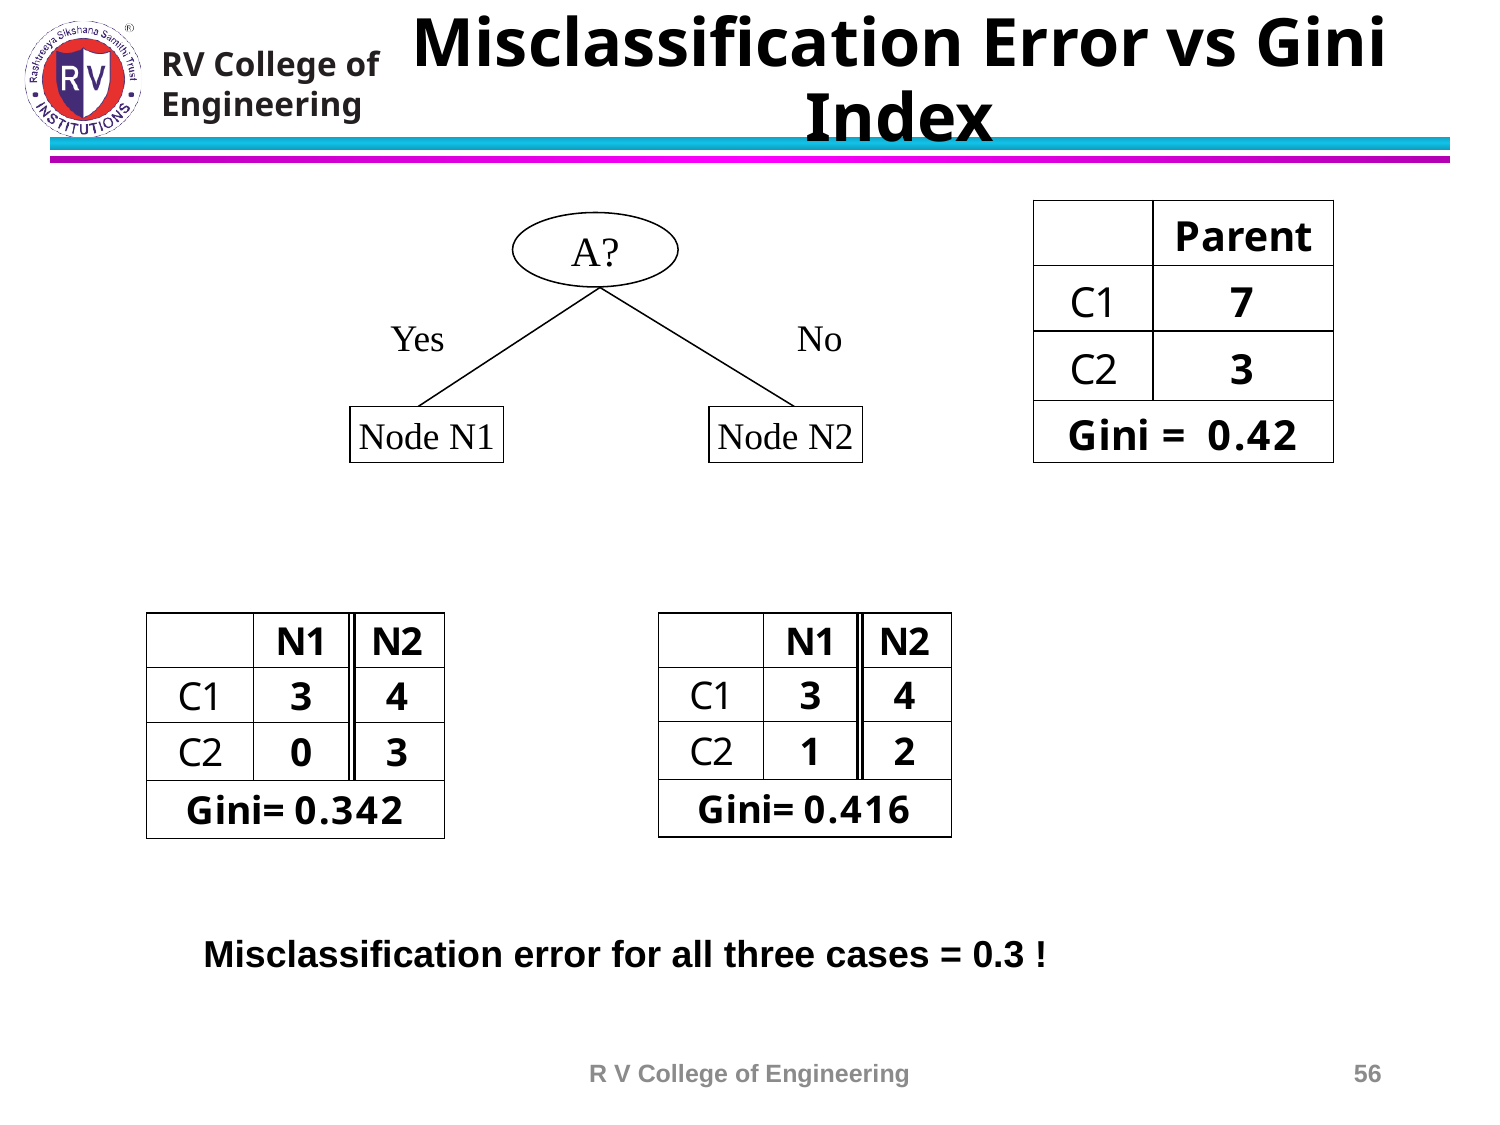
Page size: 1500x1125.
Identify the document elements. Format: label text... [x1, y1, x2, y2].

footer R V College of Engineering [496, 1042, 1004, 1103]
picture [24, 21, 142, 138]
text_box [137, 612, 451, 855]
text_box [649, 612, 957, 853]
text_box Node N2 [708, 406, 863, 463]
text_box Node N1 [349, 406, 504, 463]
slide_number 56 [1059, 1042, 1397, 1103]
title Misclassification Error vs Gini Index [387, 0, 1413, 163]
text_box Misclassification error for all three cases = 0.3 ! [188, 922, 1188, 983]
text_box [1023, 199, 1348, 511]
text_box A? [512, 212, 679, 287]
text_box Yes [375, 306, 460, 367]
text_box No [782, 306, 858, 367]
